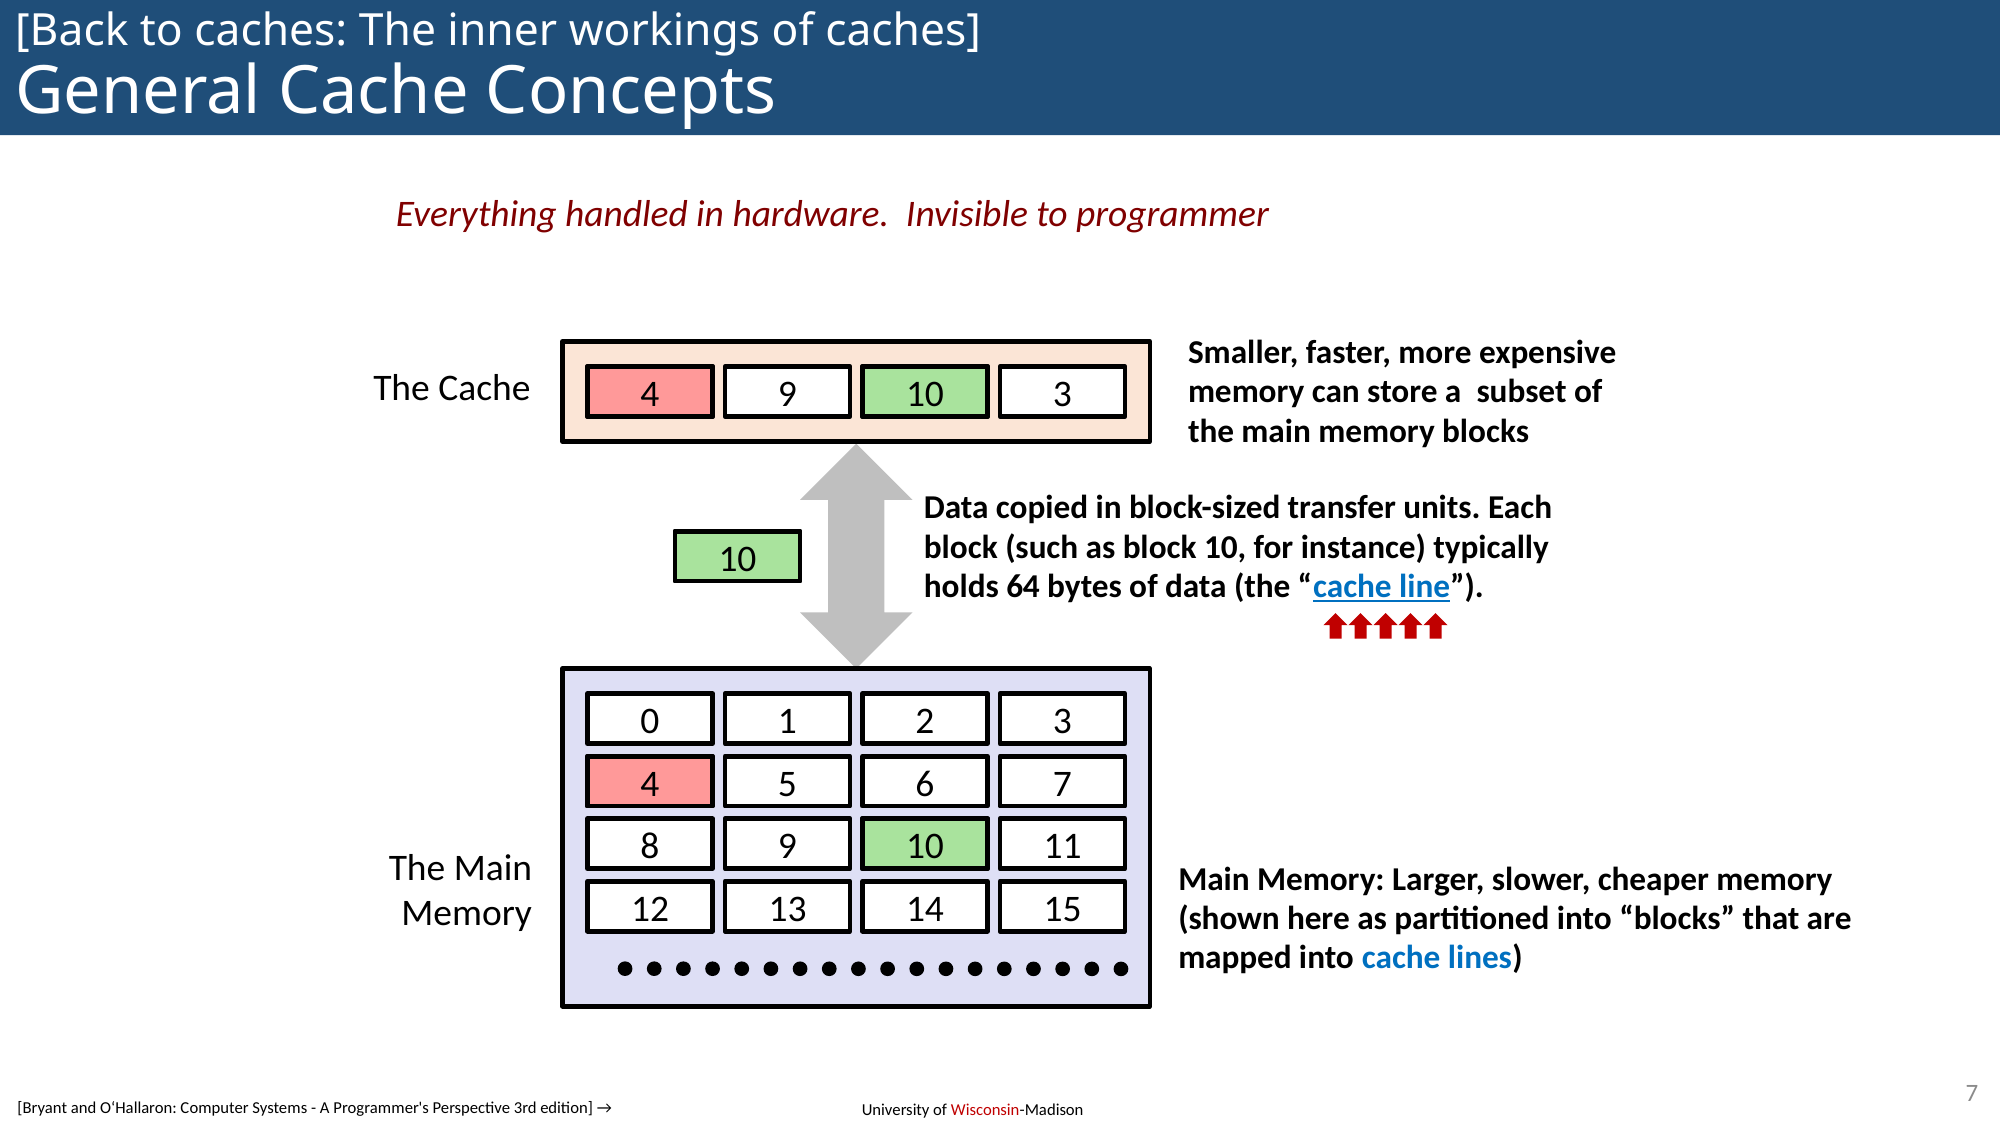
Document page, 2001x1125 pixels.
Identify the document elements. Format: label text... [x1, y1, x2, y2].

text_box 5 [725, 756, 850, 807]
slide_number 7 [1879, 1069, 1994, 1114]
text_box 1 [725, 693, 850, 744]
title [Back to caches: The inner workings of caches] General Cache Concepts [0, 0, 2000, 136]
text_box [562, 668, 1150, 1007]
text_box 0 [587, 693, 713, 744]
text_box 4 [587, 756, 713, 807]
text_box 9 [725, 818, 850, 869]
text_box 3 [999, 693, 1125, 744]
text_box 11 [999, 818, 1125, 869]
text_box 13 [725, 881, 850, 932]
text_box Data copied in block-sized transfer units. Each block (such as block 10, for instance) typically holds 64 bytes of data (the “cache line”). [909, 480, 1586, 613]
text_box 3 [999, 366, 1125, 417]
text_box Main Memory: Larger, slower, cheaper memory (shown here as partitioned into “blocks” that are mapped into cache lines) [1163, 851, 1876, 985]
text_box 8 [587, 818, 713, 869]
text_box [Bryant and O‘Hallaron: Computer Systems - A Programmer's Perspective 3rd edition] → [2, 1089, 650, 1125]
text_box 15 [999, 881, 1125, 932]
text_box The Cache [358, 355, 546, 416]
text_box [800, 443, 912, 668]
text_box 6 [862, 756, 988, 807]
text_box Smaller, faster, more expensive memory can store a subset of the main memory blocks [1173, 324, 1633, 458]
text_box 9 [725, 366, 850, 417]
text_box 10 [862, 818, 988, 869]
text_box 10 [862, 366, 988, 417]
text_box The Main Memory [334, 835, 547, 941]
text_box [562, 341, 1150, 442]
text_box 10 [675, 531, 800, 582]
text_box 12 [587, 881, 713, 932]
text_box Everything handled in hardware. Invisible to programmer [381, 181, 1285, 241]
text_box 7 [999, 756, 1125, 807]
text_box 2 [862, 693, 988, 744]
text_box 4 [587, 366, 713, 417]
text_box 14 [862, 881, 988, 932]
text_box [1323, 613, 1448, 639]
